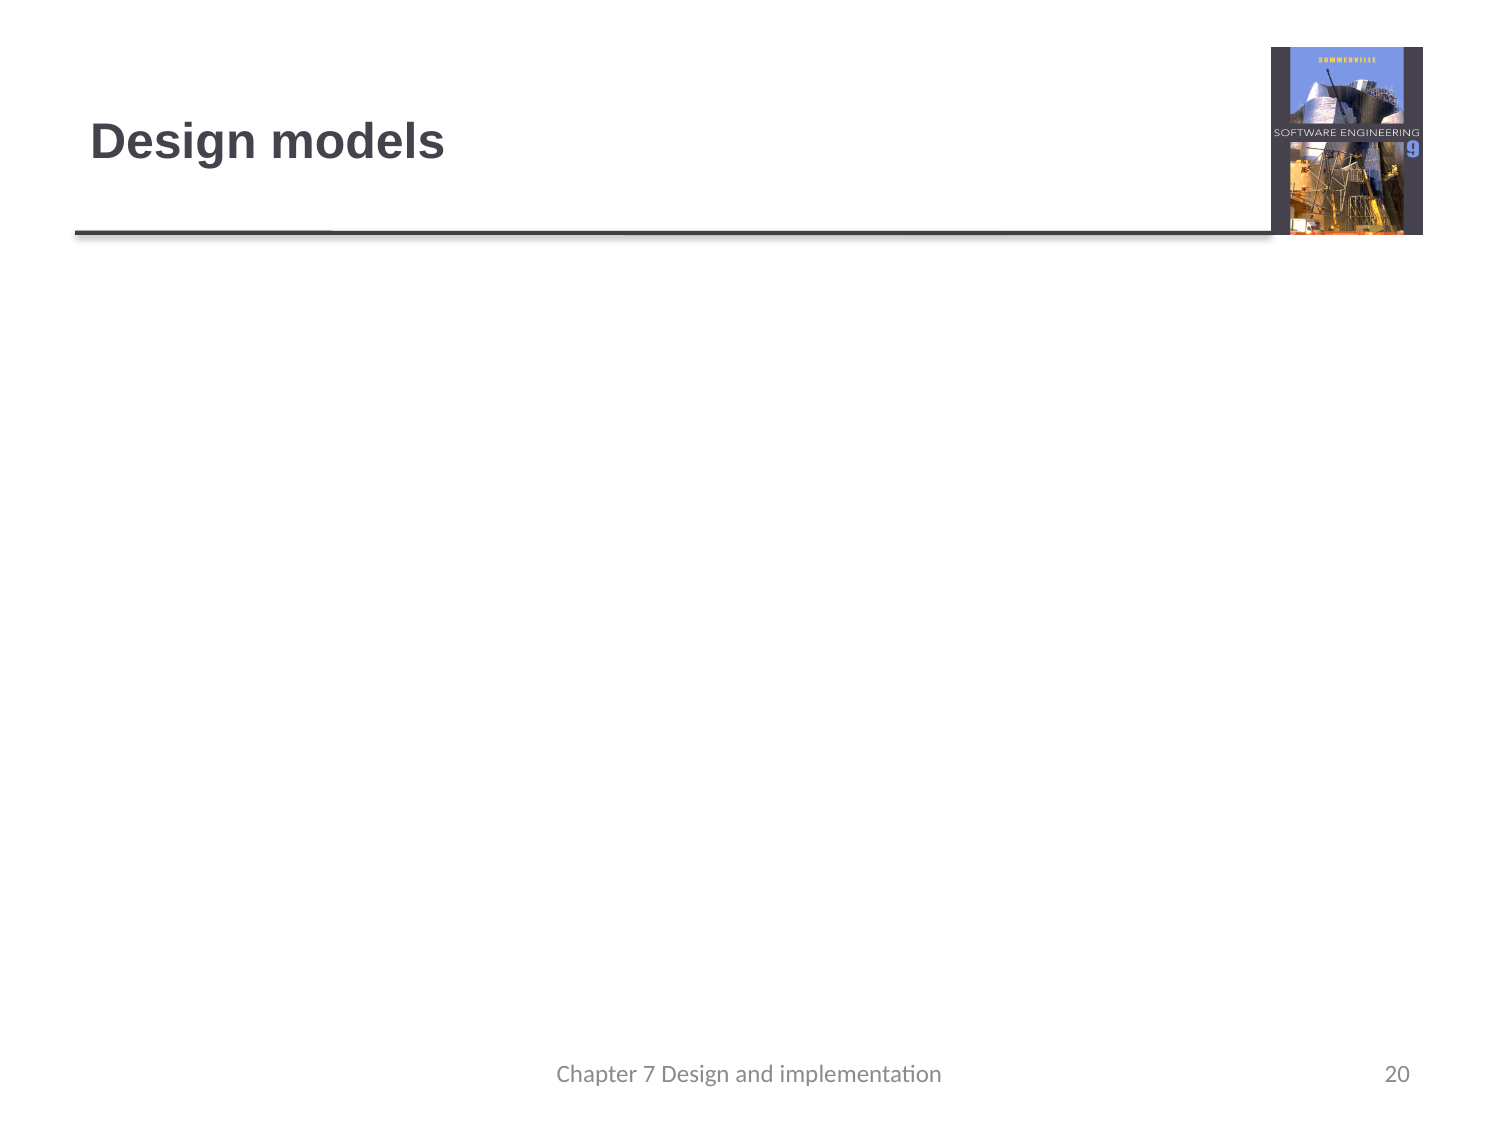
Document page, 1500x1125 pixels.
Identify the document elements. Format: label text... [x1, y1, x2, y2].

footer Chapter 7 Design and implementation [512, 1042, 988, 1103]
slide_number 20 [1074, 1042, 1425, 1103]
title Design models [74, 44, 1272, 233]
picture [1272, 47, 1423, 235]
